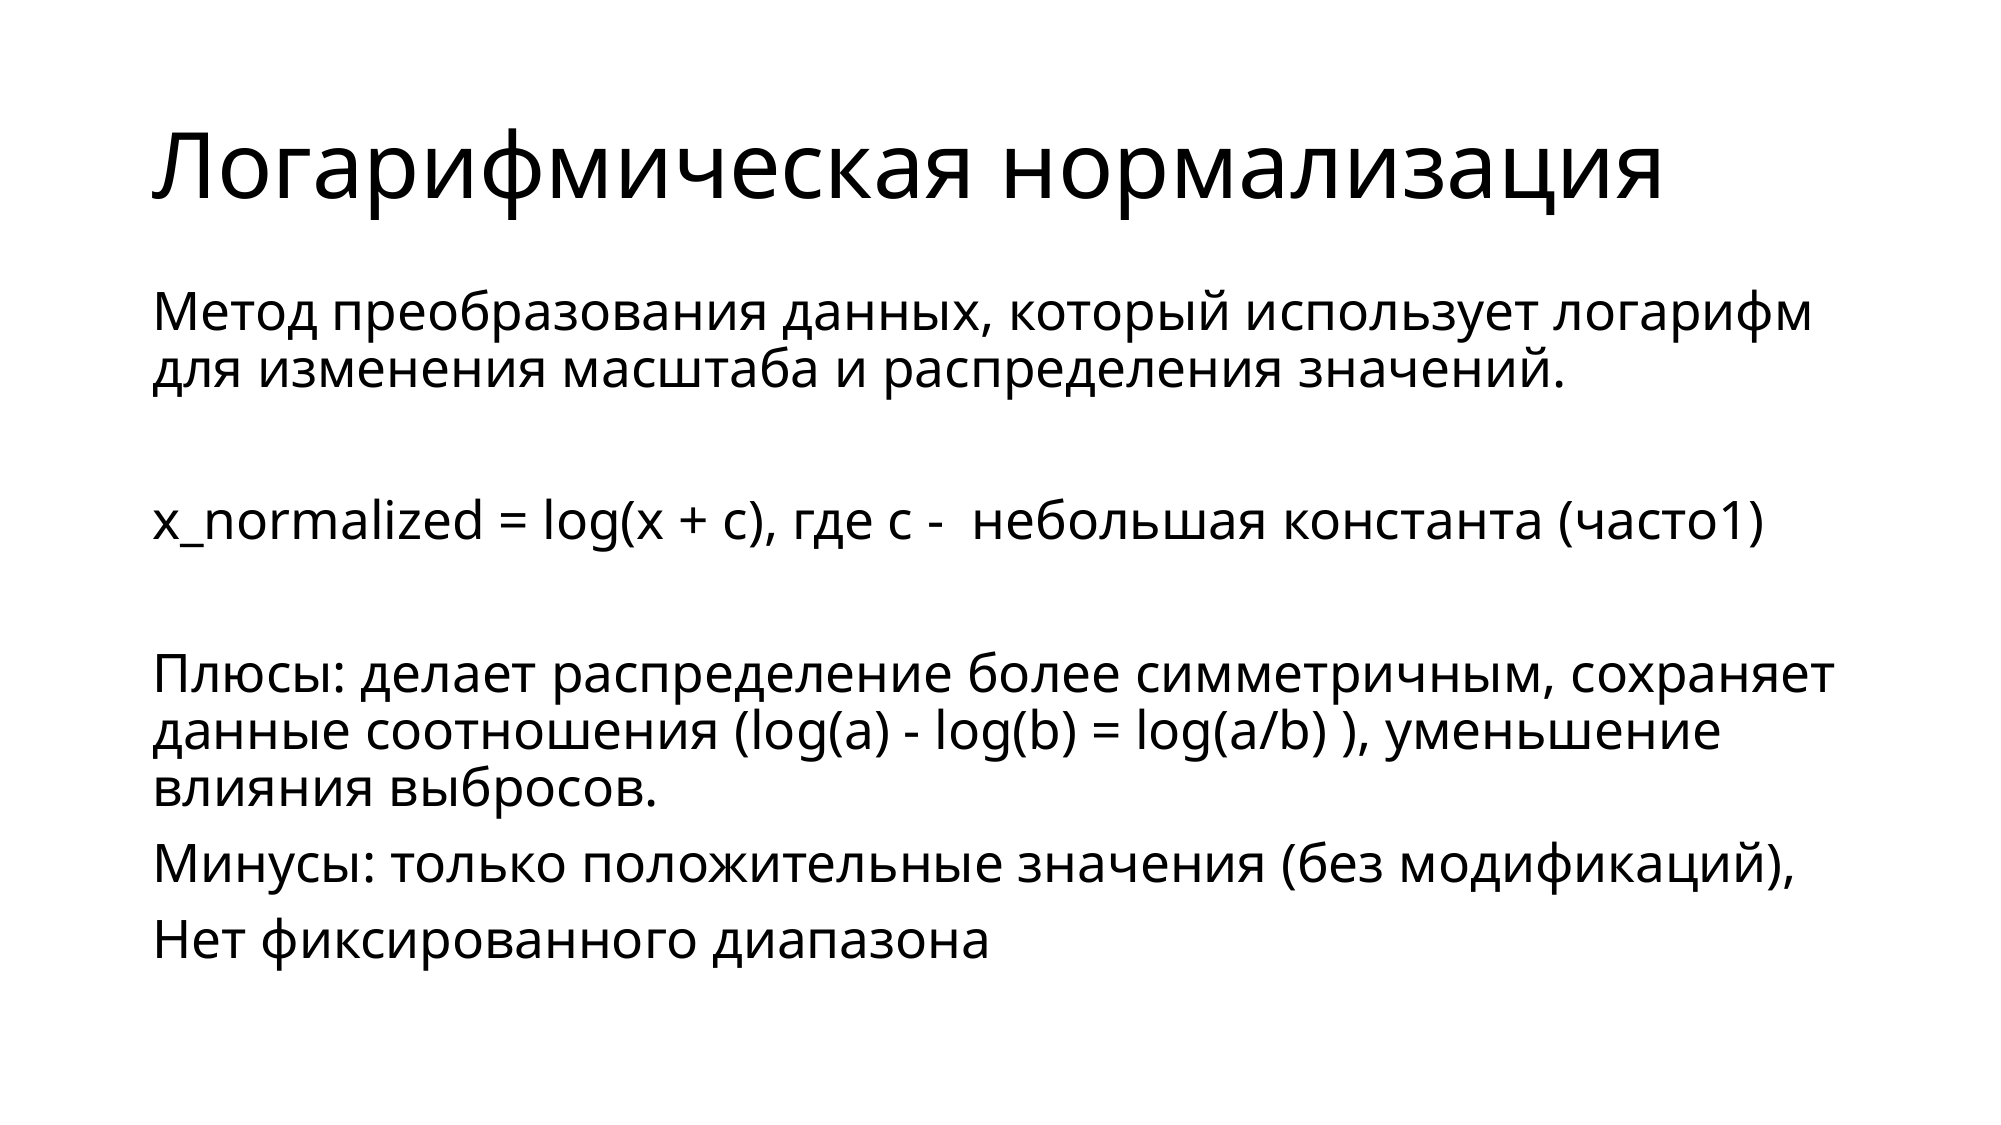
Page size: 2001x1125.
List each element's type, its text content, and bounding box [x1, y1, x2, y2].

title Логарифмическая нормализация [137, 59, 1863, 277]
list Метод преобразования данных, который использует логарифм для изменения масштаба и распределения значений. x_normalized = log(x + c), где с - небольшая константа (часто1) Плюсы: делает распределение более симметричным, сохраняет данные соотношения (log(a) - log(b) = log(a/b) ), уменьшение влияния выбросов. Минусы: только положительные значения (без модификаций), Нет фиксированного диапазона [137, 277, 1863, 1066]
